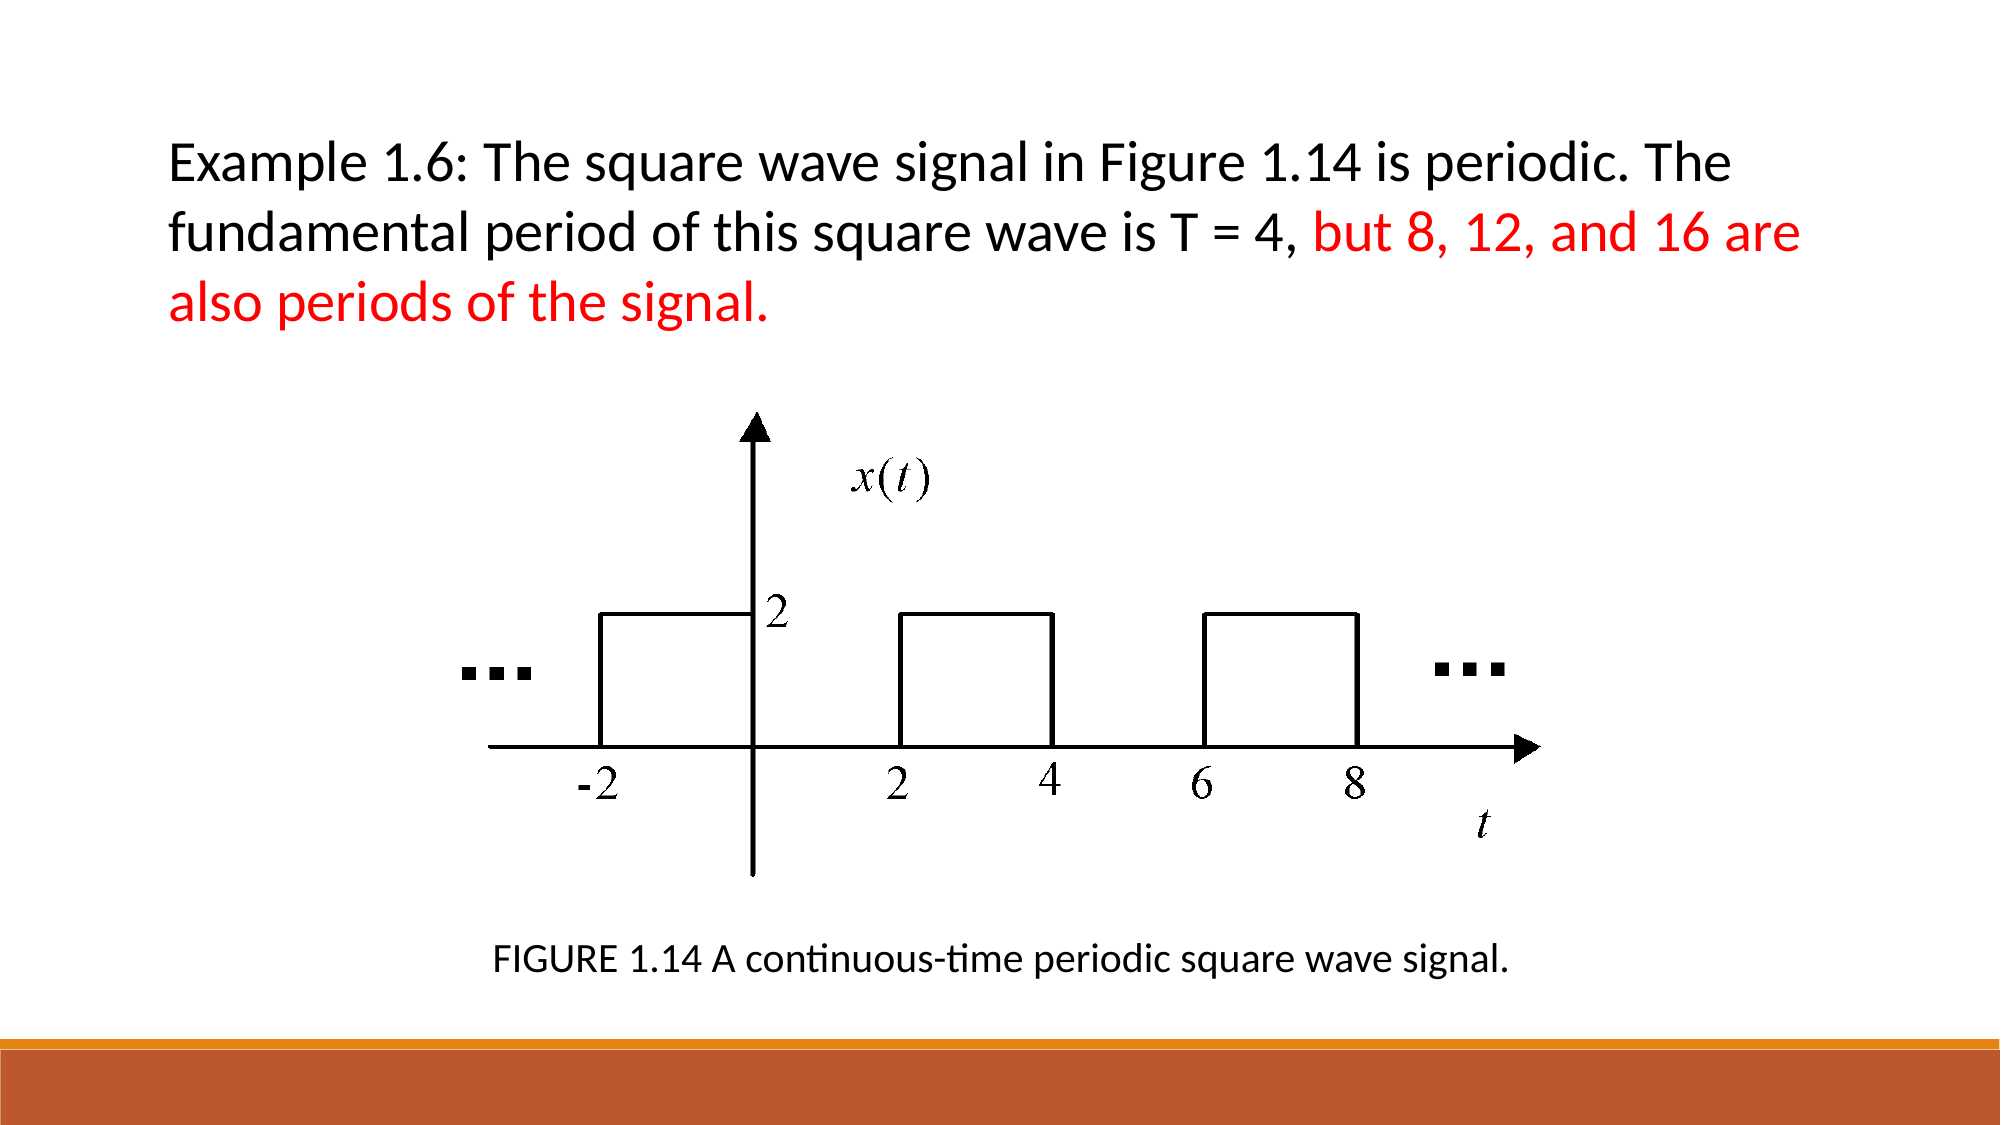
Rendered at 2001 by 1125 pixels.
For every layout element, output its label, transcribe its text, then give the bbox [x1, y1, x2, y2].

text_box Example 1.6: The square wave signal in Figure 1.14 is periodic. The fundamental period of this square wave is T = 4, but 8, 12, and 16 are also periods of the signal. [153, 115, 1852, 341]
text_box FIGURE 1.14 A continuous-time periodic square wave signal. [477, 922, 1694, 988]
picture [351, 374, 1594, 924]
